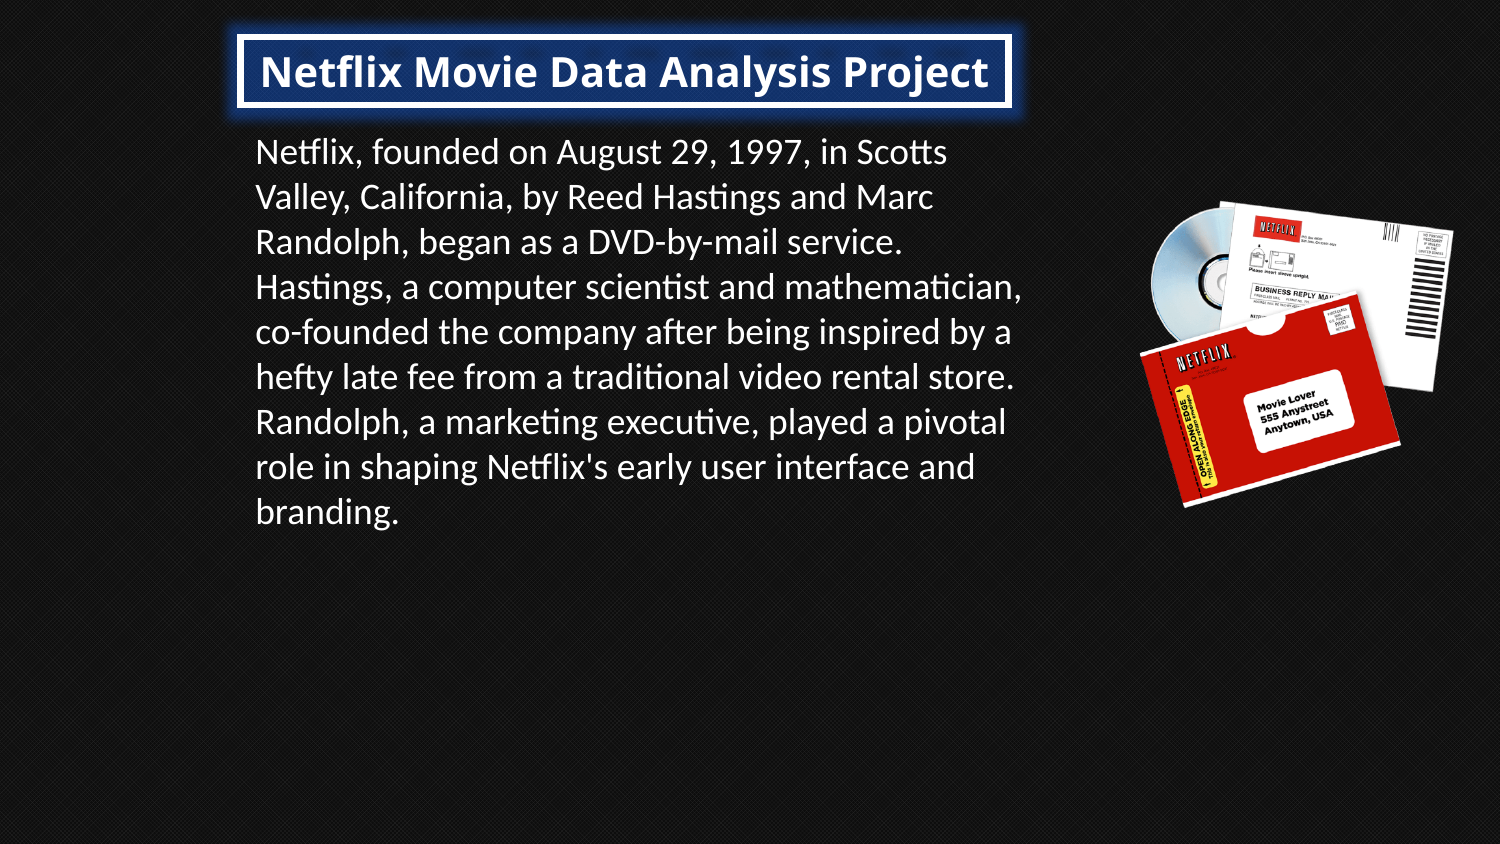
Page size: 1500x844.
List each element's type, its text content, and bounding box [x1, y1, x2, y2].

picture [1064, 199, 1500, 509]
text_box Netflix Movie Data Analysis Project [240, 36, 1010, 106]
text_box Netflix, founded on August 29, 1997, in Scotts Valley, California, by Reed Hastings and Marc Randolph, began as a DVD-by-mail service. Hastings, a computer scientist and mathematician, co-founded the company after being inspired by a hefty late fee from a traditional video rental store. Randolph, a marketing executive, played a pivotal role in shaping Netflix's early user interface and branding. [240, 119, 1064, 540]
